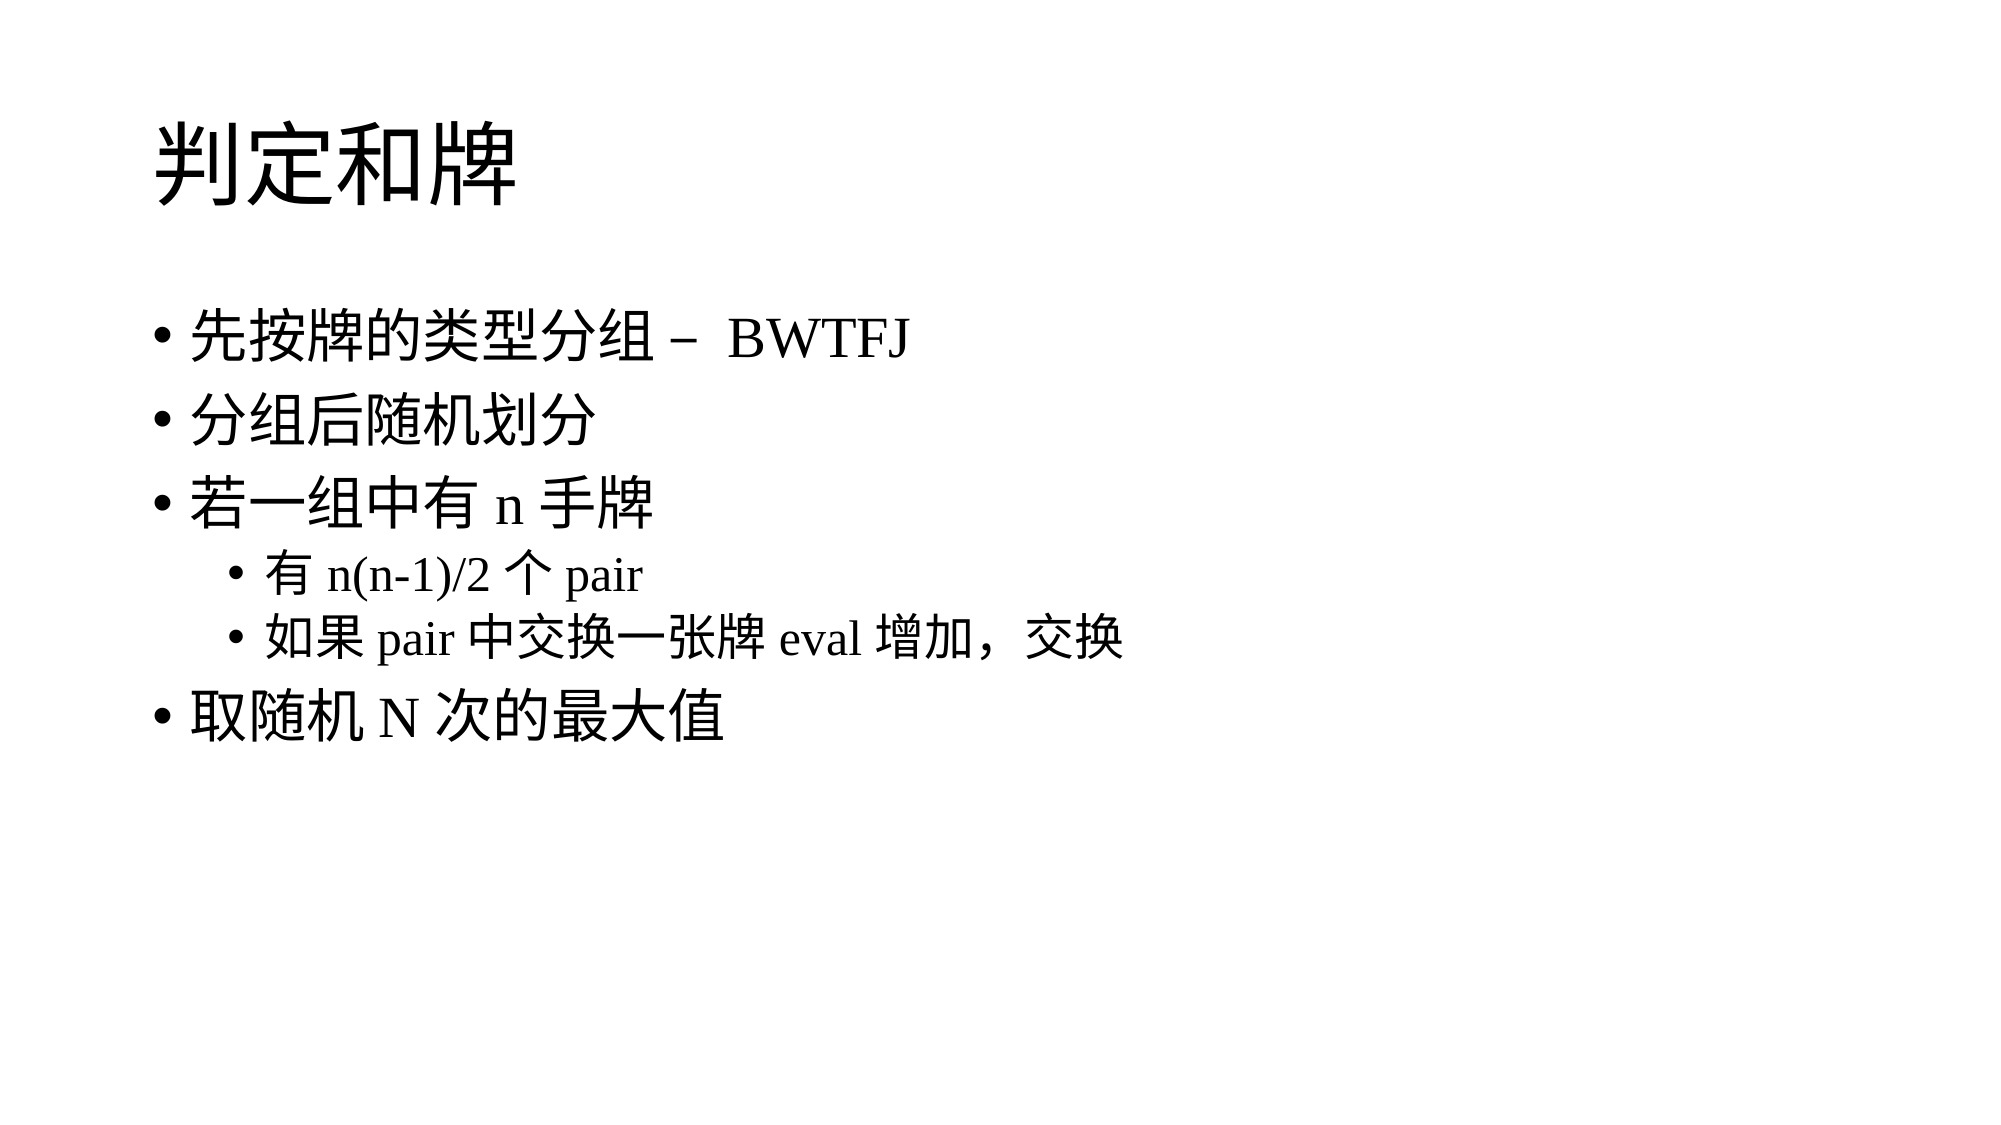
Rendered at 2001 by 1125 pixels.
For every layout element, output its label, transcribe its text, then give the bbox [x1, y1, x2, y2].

title 判定和牌 [137, 59, 1863, 278]
list 先按牌的类型分组 – BWTFJ 分组后随机划分 若一组中有n手牌 有n(n-1)/2个pair 如果pair中交换一张牌eval增加，交换 取随机N次的最大值 [137, 299, 1863, 1014]
